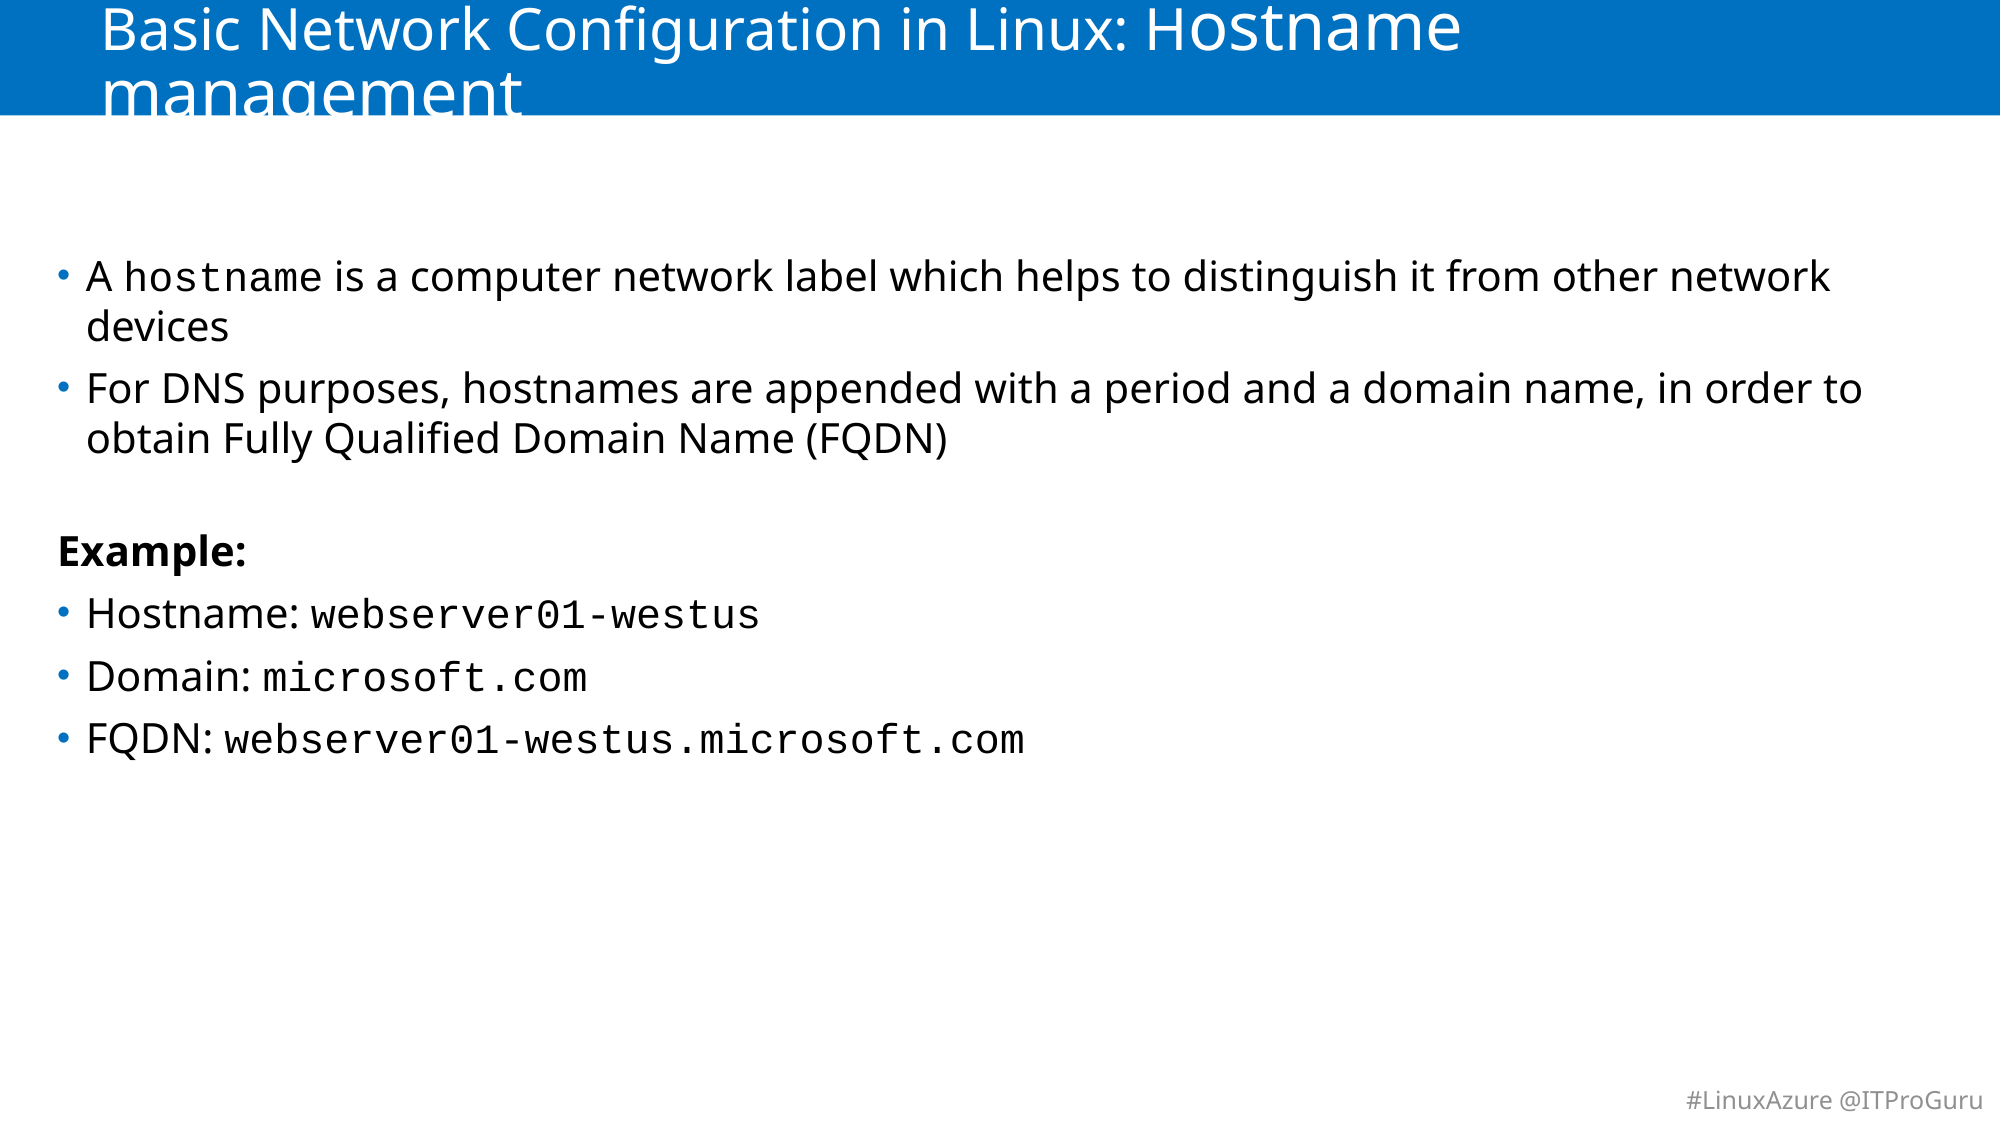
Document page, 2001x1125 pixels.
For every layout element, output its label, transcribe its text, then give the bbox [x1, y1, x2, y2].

list A hostname is a computer network label which helps to distinguish it from other network devices For DNS purposes, hostnames are appended with a period and a domain name, in order to obtain Fully Qualified Domain Name (FQDN) Example: Hostname: webserver01-westus Domain: microsoft.com FQDN: webserver01-westus.microsoft.com [56, 249, 1933, 1013]
title Basic Network Configuration in Linux: Hostname management [100, 0, 1802, 128]
